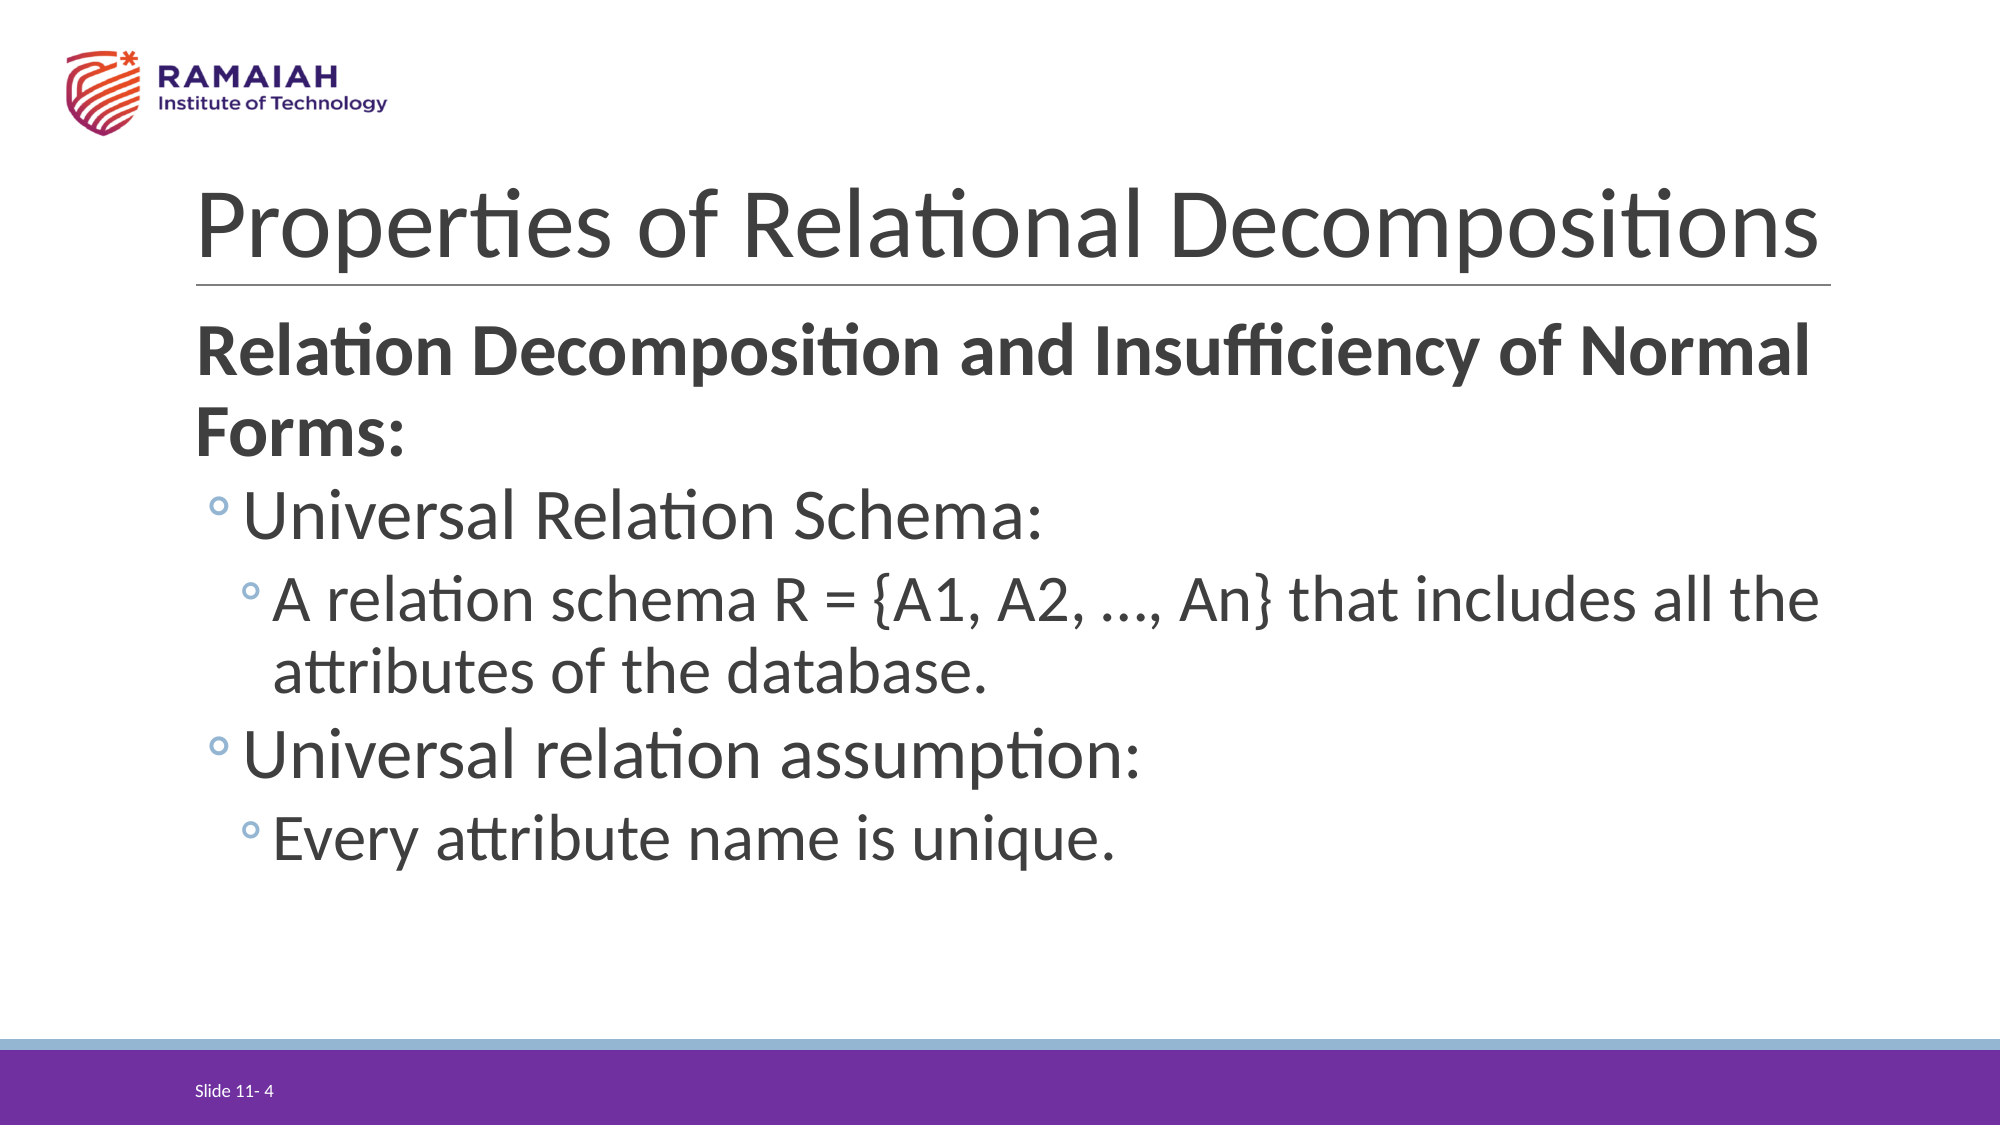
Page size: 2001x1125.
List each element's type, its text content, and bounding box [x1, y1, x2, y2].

list Relation Decomposition and Insufficiency of Normal Forms: Universal Relation Schema: A relation schema R = {A1, A2, …, An} that includes all the attributes of the database. Universal relation assumption: Every attribute name is unique. [180, 302, 1931, 985]
slide_number Slide 11- ‹#› [180, 1059, 586, 1120]
picture [28, 5, 429, 166]
title Properties of Relational Decompositions [180, 47, 1900, 285]
